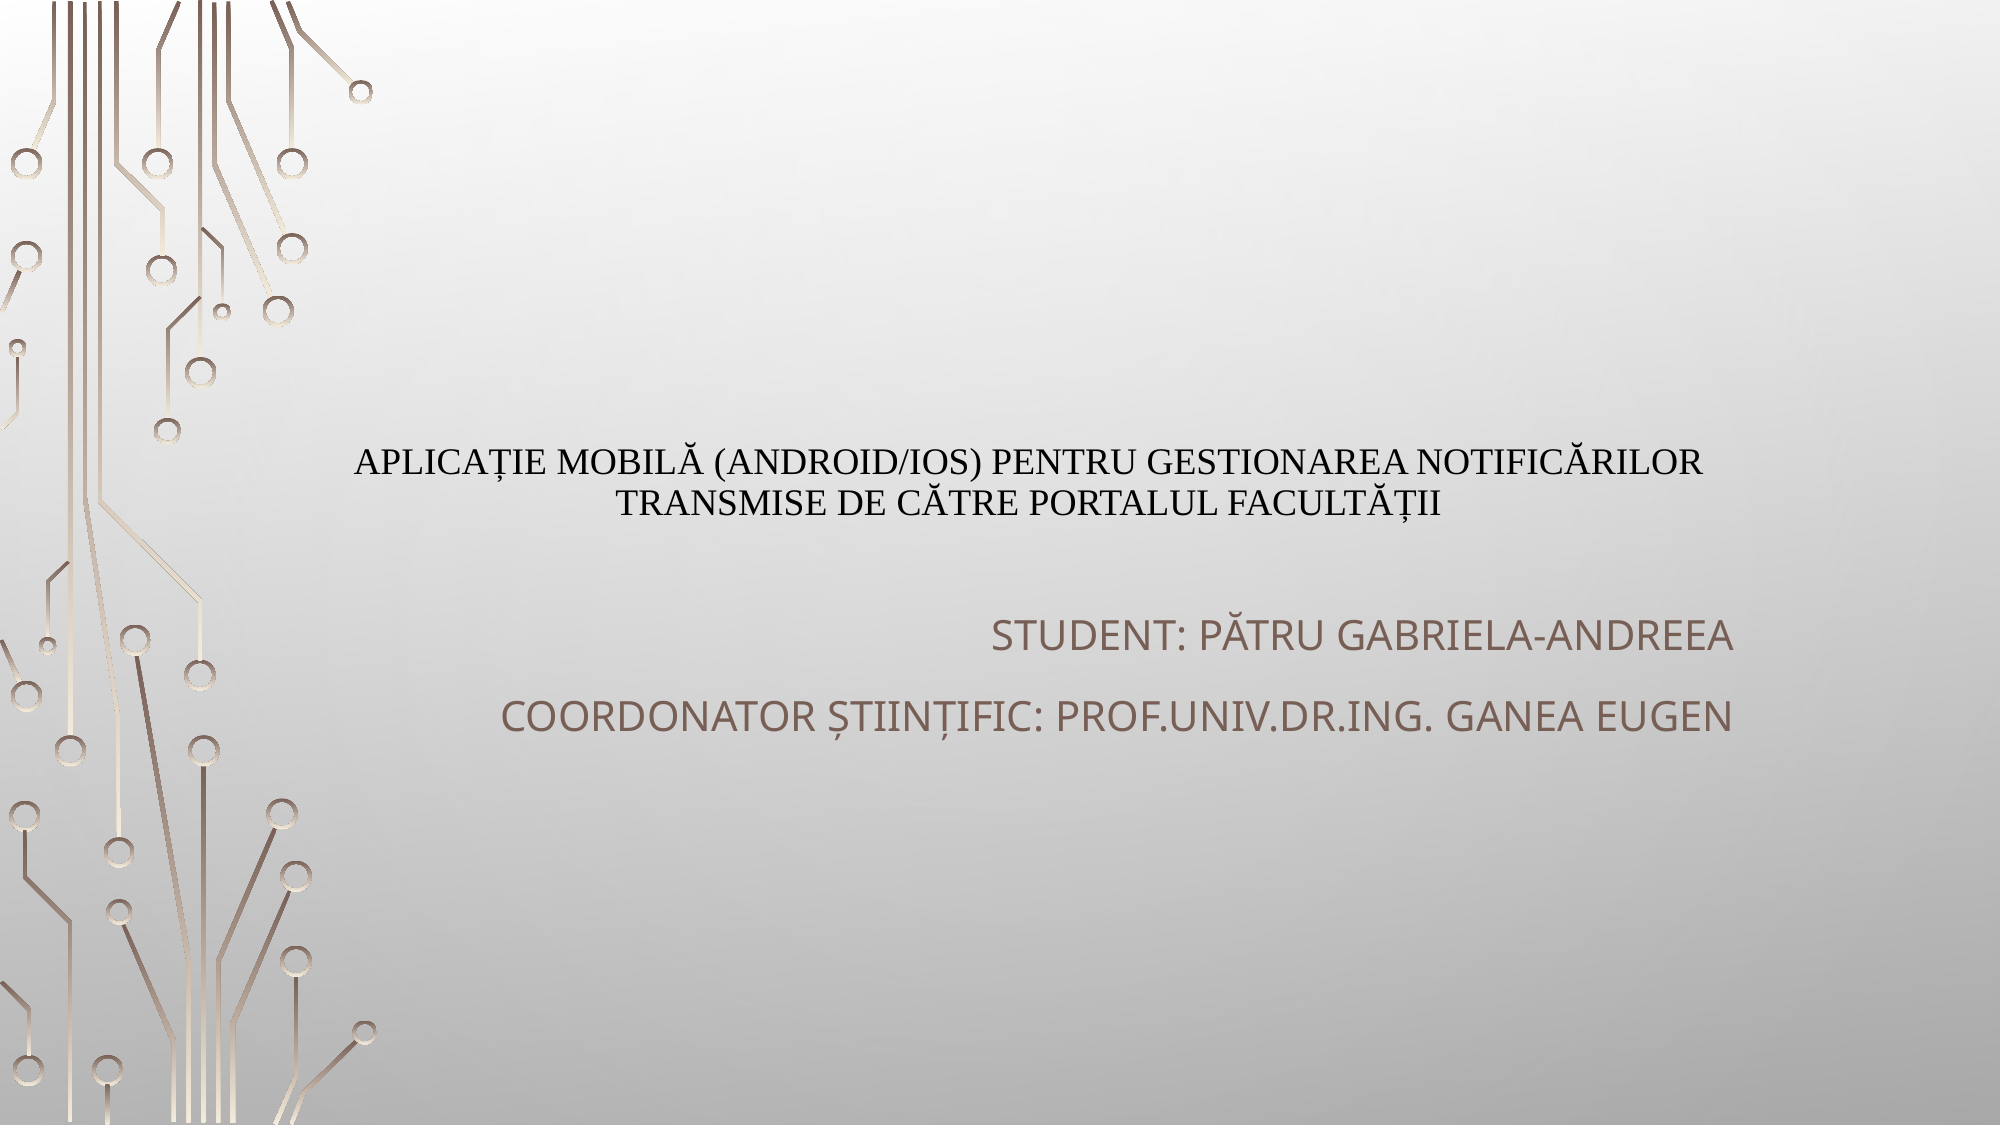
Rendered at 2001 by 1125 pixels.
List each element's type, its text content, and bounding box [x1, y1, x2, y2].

subtitle Student: Pătru Gabriela-Andreea Coordonator științific: Prof.univ.dr.ing. Ganea Eugen [307, 590, 1750, 863]
title Aplicație mobilă (Android/IOS) pentru gestionarea notificărilor transmise de către portalul facultății [307, 184, 1750, 576]
